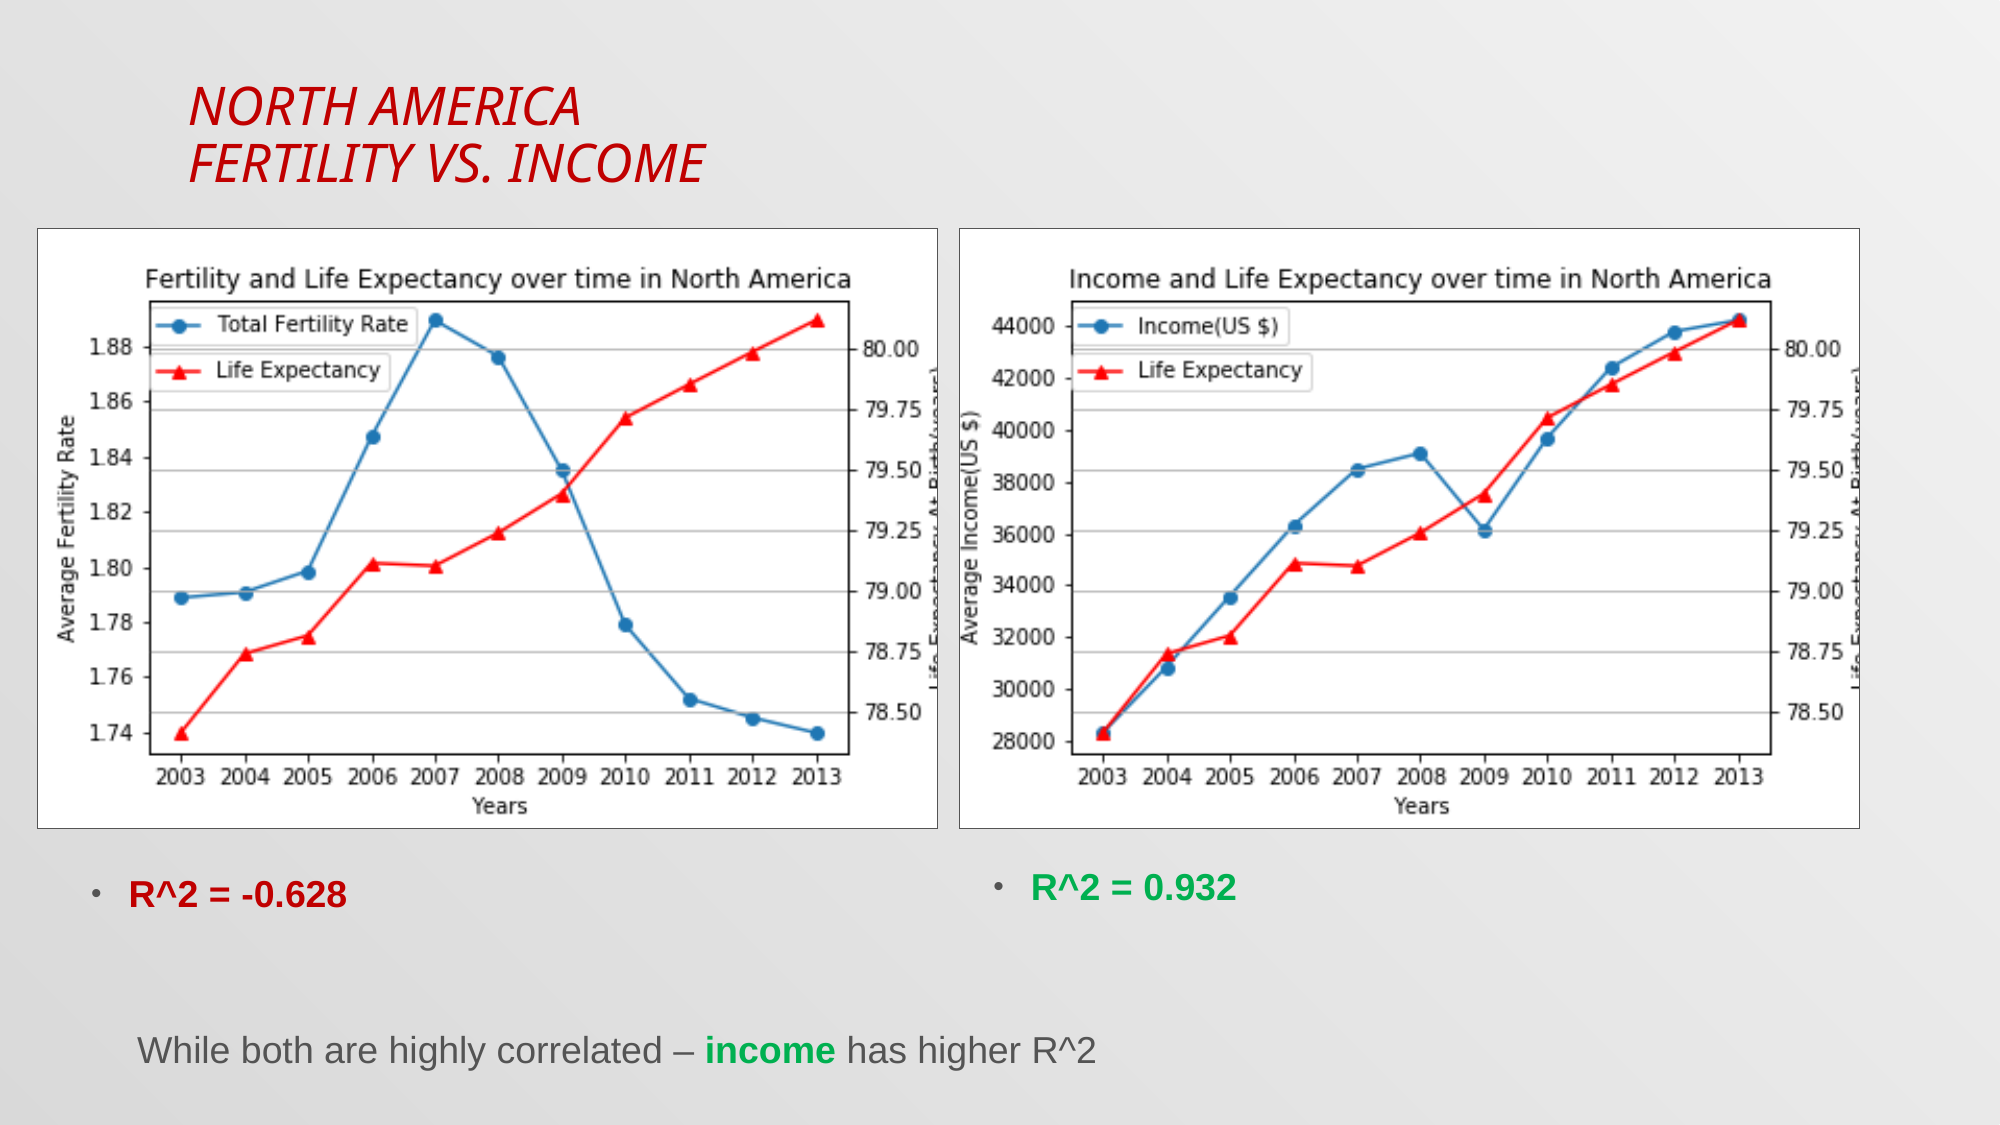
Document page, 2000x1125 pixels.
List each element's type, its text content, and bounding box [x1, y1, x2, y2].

picture [959, 227, 1860, 829]
text_box R^2 = 0.932 [970, 861, 1915, 991]
title North America fertility vs. income [172, 71, 1861, 202]
picture [37, 227, 938, 829]
text_box R^2 = -0.628 [68, 867, 1013, 998]
text_box While both are highly correlated – income has higher R^2 [122, 1018, 1860, 1124]
